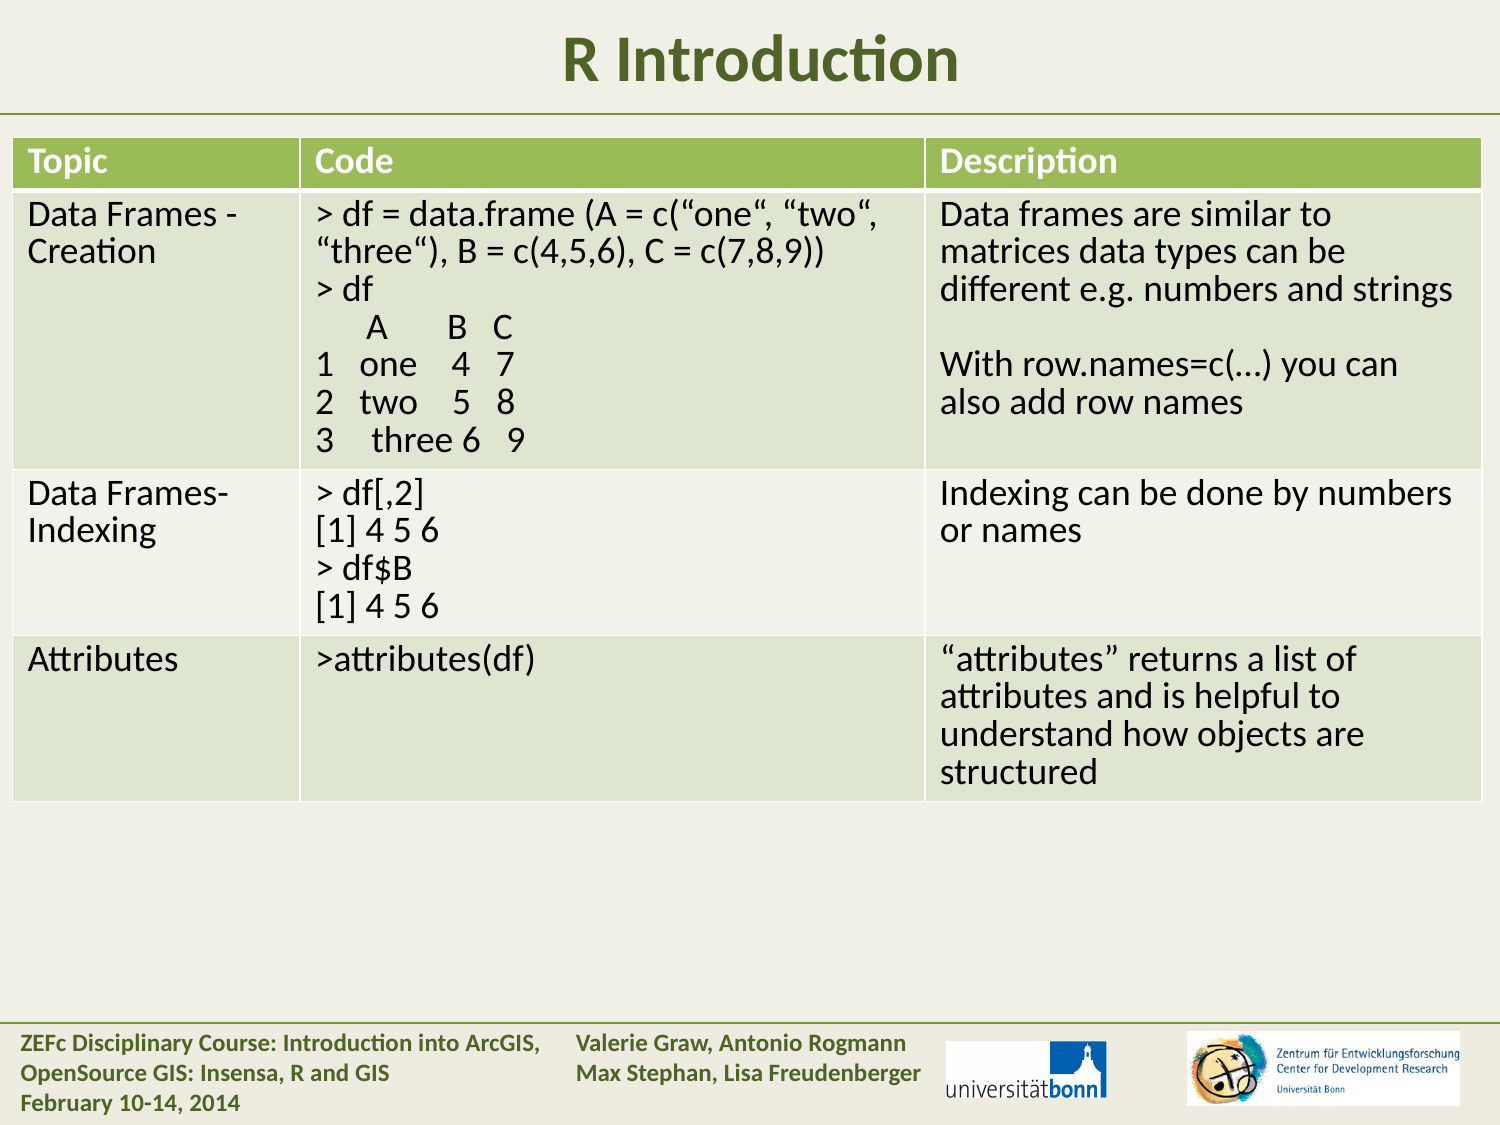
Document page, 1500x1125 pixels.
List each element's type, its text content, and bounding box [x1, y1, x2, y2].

list R Introduction [218, 7, 1306, 114]
table_cell Attributes [13, 636, 299, 801]
table_cell “attributes” returns a list of attributes and is helpful to understand how objects are structured [926, 636, 1481, 801]
table_cell > df = data.frame (A = c(“one“, “two“, “three“), B = c(4,5,6), C = c(7,8,9)) > df A B C 1 one 4 7 2 two 5 8 three 6 9 [301, 193, 924, 469]
table_cell Data frames are similar to matrices data types can be different e.g. numbers and strings With row.names=c(…) you can also add row names [926, 193, 1481, 469]
table_header Topic [13, 138, 299, 188]
table_cell >attributes(df) [301, 636, 924, 801]
table_cell Data Frames - Creation [13, 193, 299, 469]
table_cell Indexing can be done by numbers or names [926, 470, 1481, 635]
picture [1187, 1031, 1460, 1106]
picture [946, 1041, 1107, 1098]
table_header Code [301, 138, 924, 188]
table_cell > df[,2] [1] 4 5 6 > df$B [1] 4 5 6 [301, 470, 924, 635]
table_header Description [926, 138, 1481, 188]
table_cell Data Frames- Indexing [13, 470, 299, 635]
